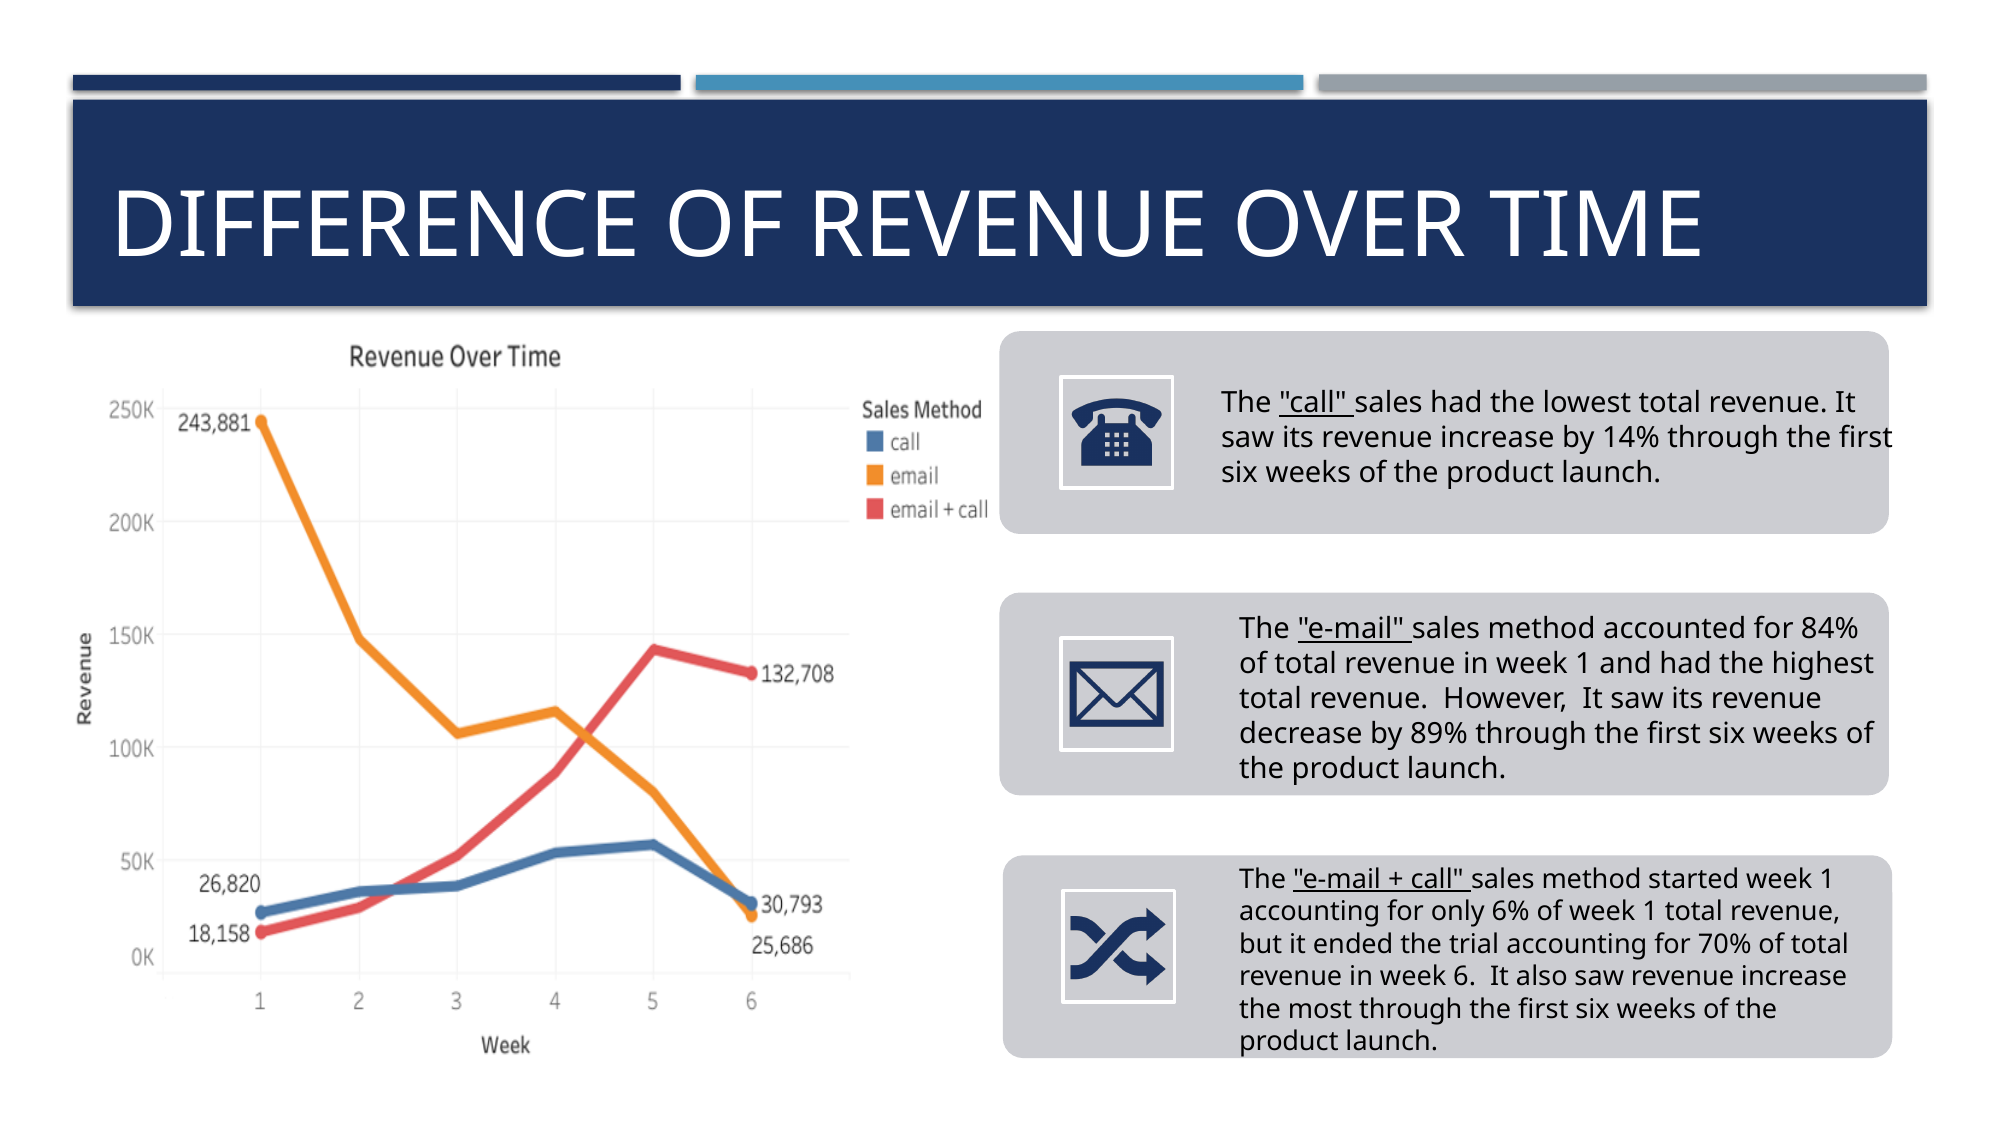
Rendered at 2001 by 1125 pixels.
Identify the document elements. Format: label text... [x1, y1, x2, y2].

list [64, 329, 1011, 1065]
title Difference of Revenue over time [95, 119, 1905, 282]
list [1014, 329, 1906, 1065]
